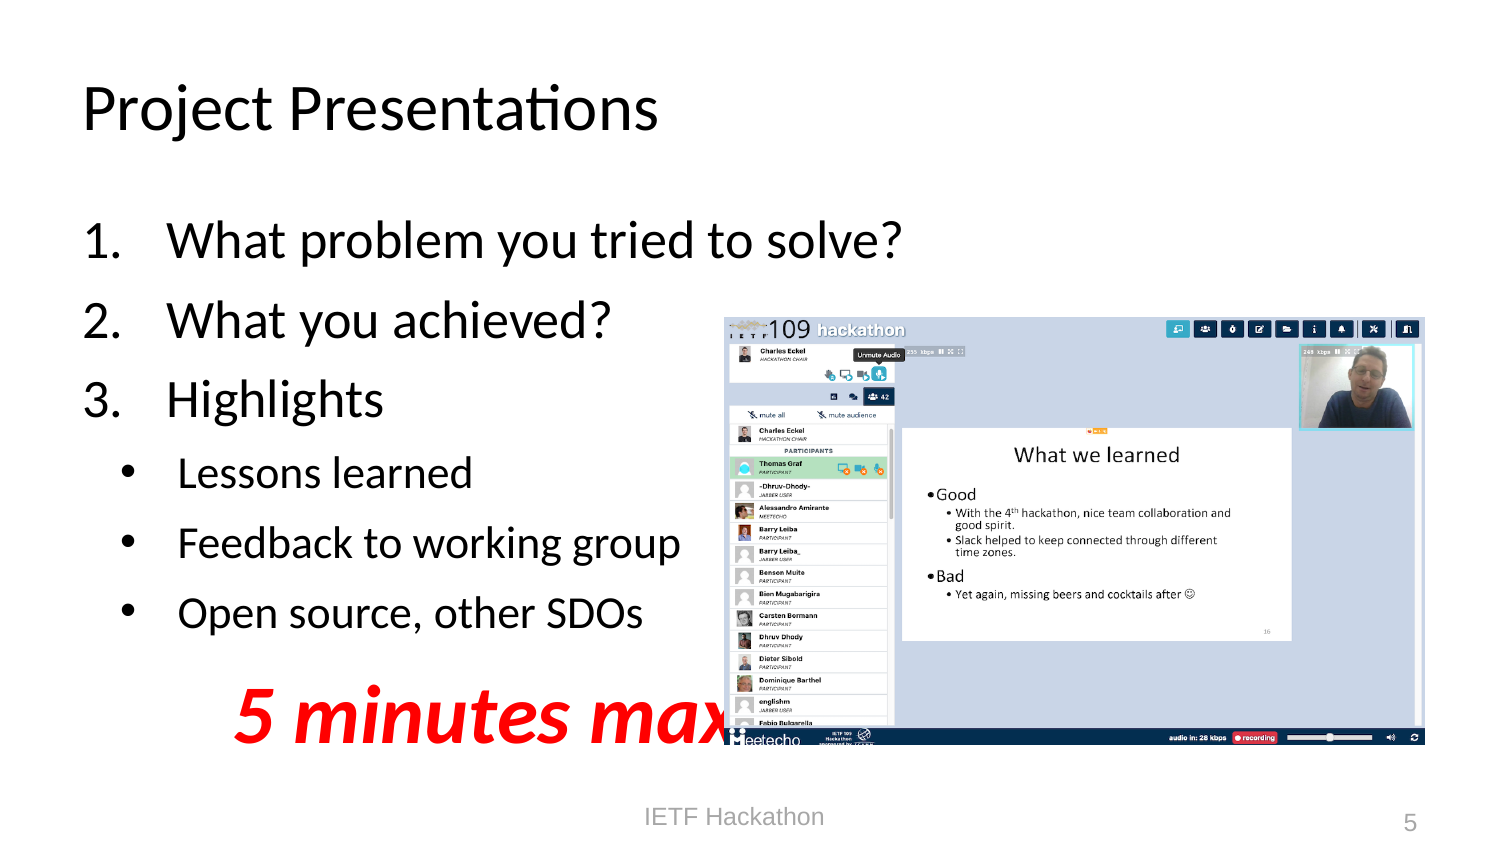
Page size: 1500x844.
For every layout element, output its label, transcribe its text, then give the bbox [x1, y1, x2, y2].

list What problem you tried to solve? What you achieved? Highlights Lessons learned Feedback to working group Open source, other SDOs 5 minutes max [74, 196, 1042, 783]
picture [724, 317, 1426, 745]
slide_number 5 [1378, 798, 1426, 844]
title Project Presentations [74, 33, 1426, 175]
